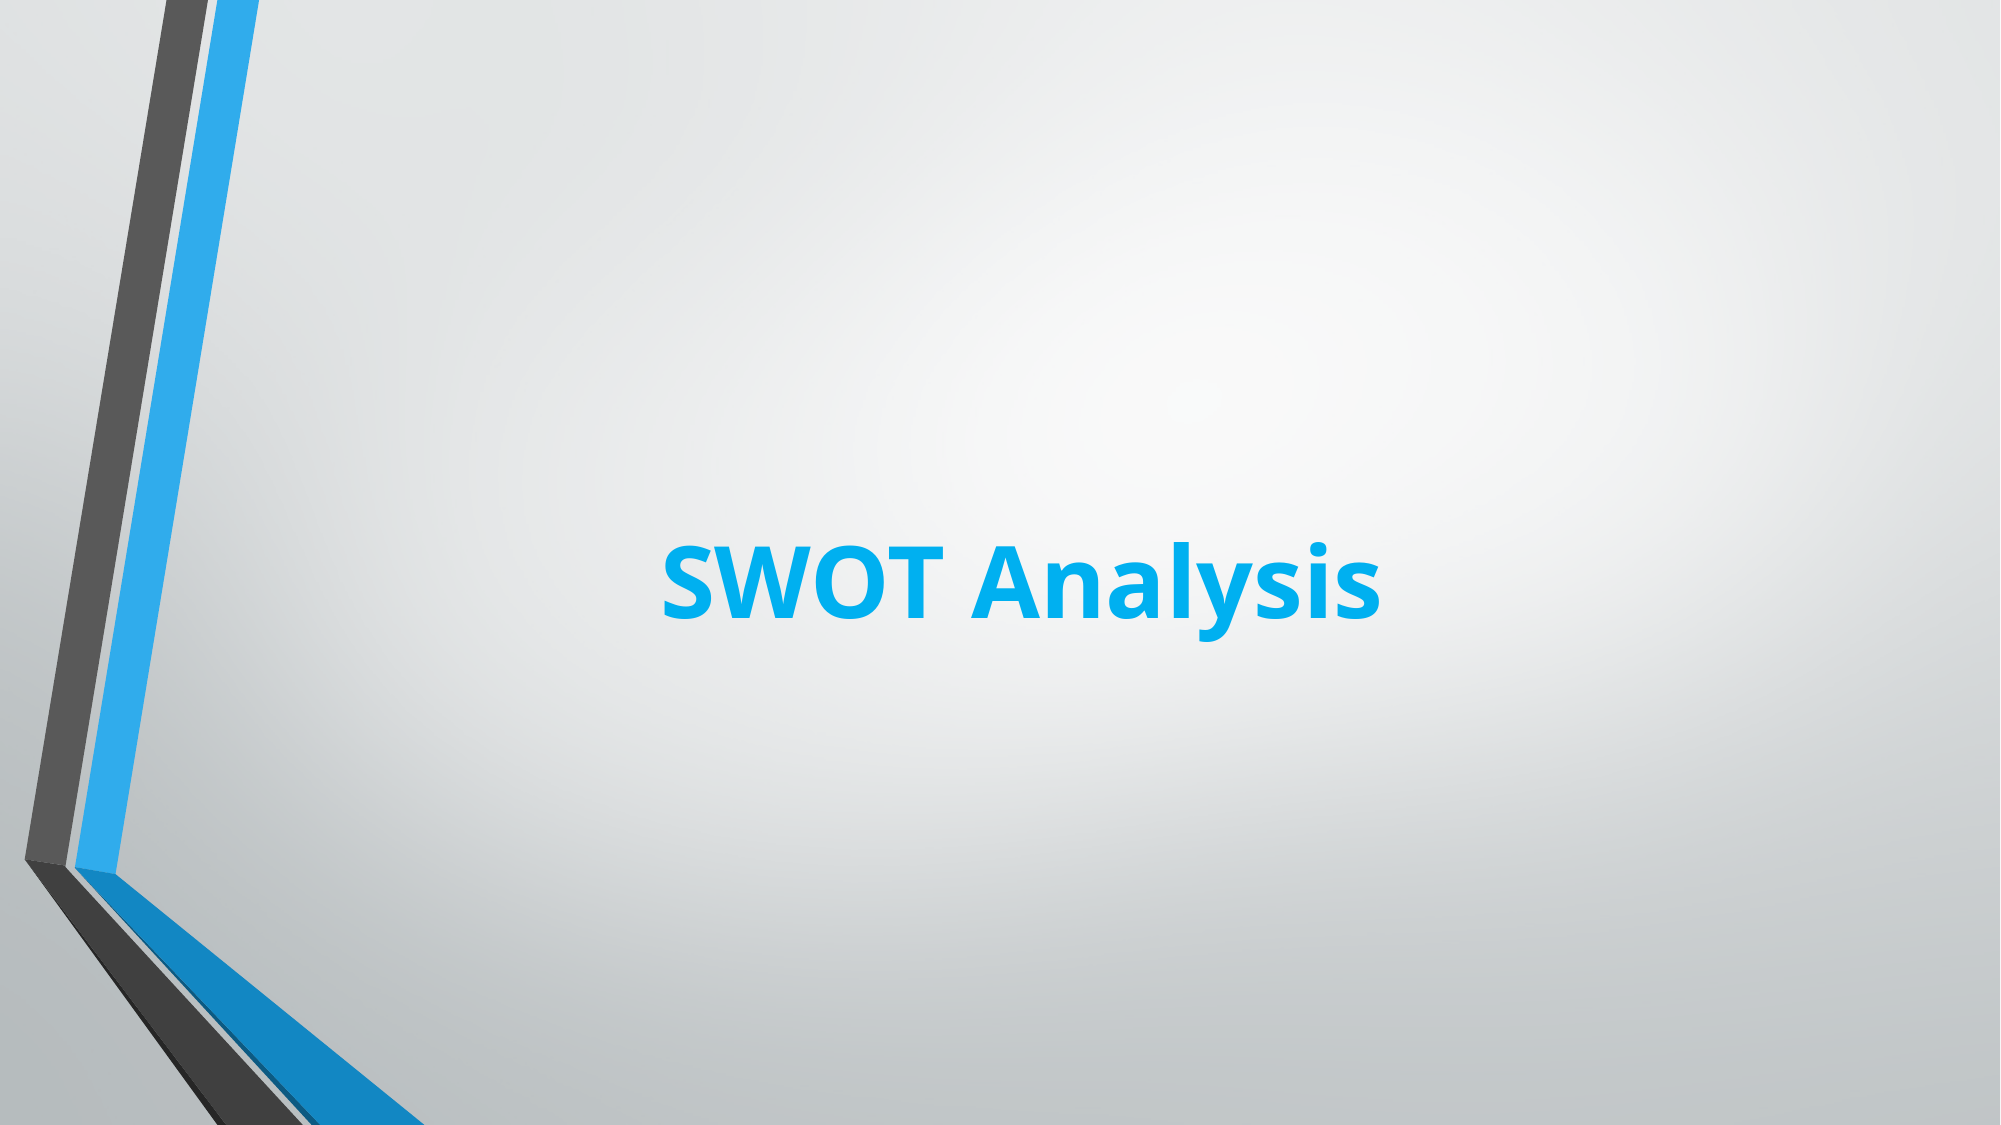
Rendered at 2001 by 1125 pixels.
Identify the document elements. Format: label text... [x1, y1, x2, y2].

title SWOT Analysis [200, 435, 1844, 723]
